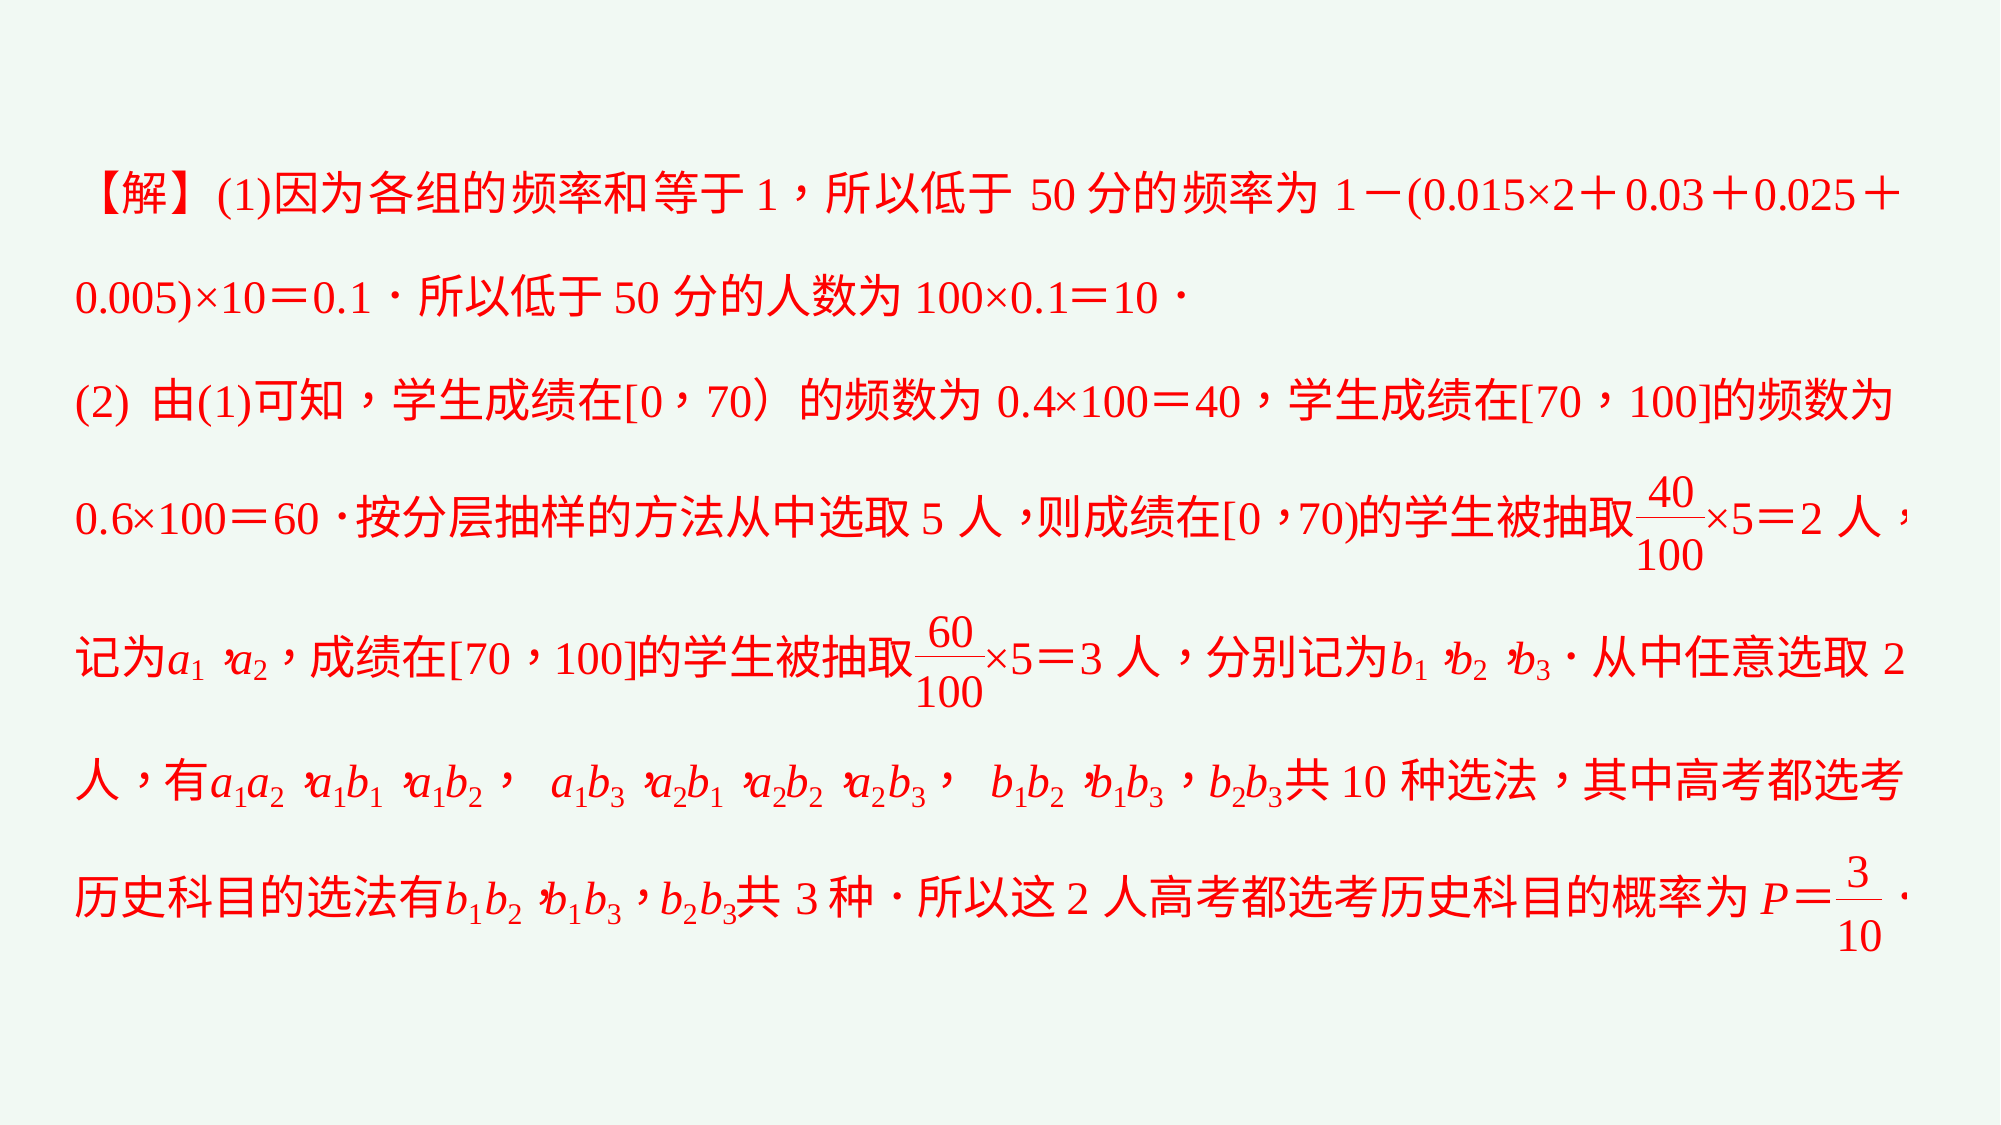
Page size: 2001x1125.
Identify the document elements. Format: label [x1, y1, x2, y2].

text_box [74, 140, 1907, 974]
